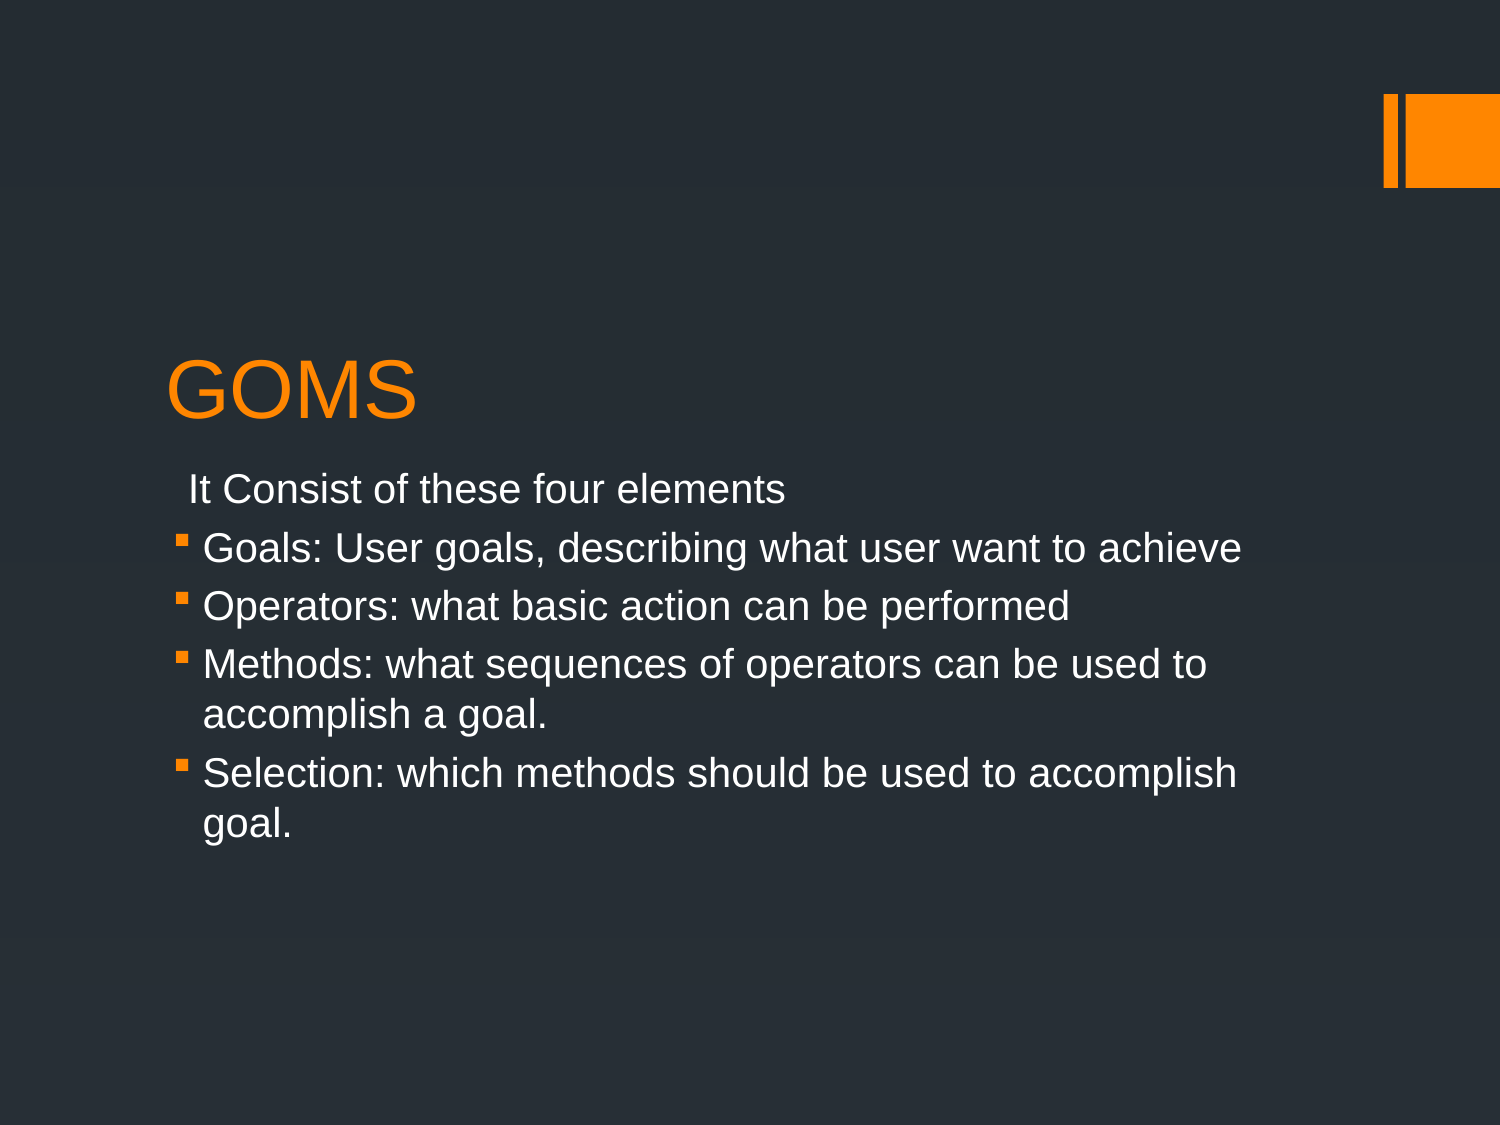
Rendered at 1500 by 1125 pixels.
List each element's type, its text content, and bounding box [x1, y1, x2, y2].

list It Consist of these four elements Goals: User goals, describing what user want to achieve Operators: what basic action can be performed Methods: what sequences of operators can be used to accomplish a goal. Selection: which methods should be used to accomplish goal. [150, 454, 1350, 1035]
title GOMS [150, 253, 1350, 443]
